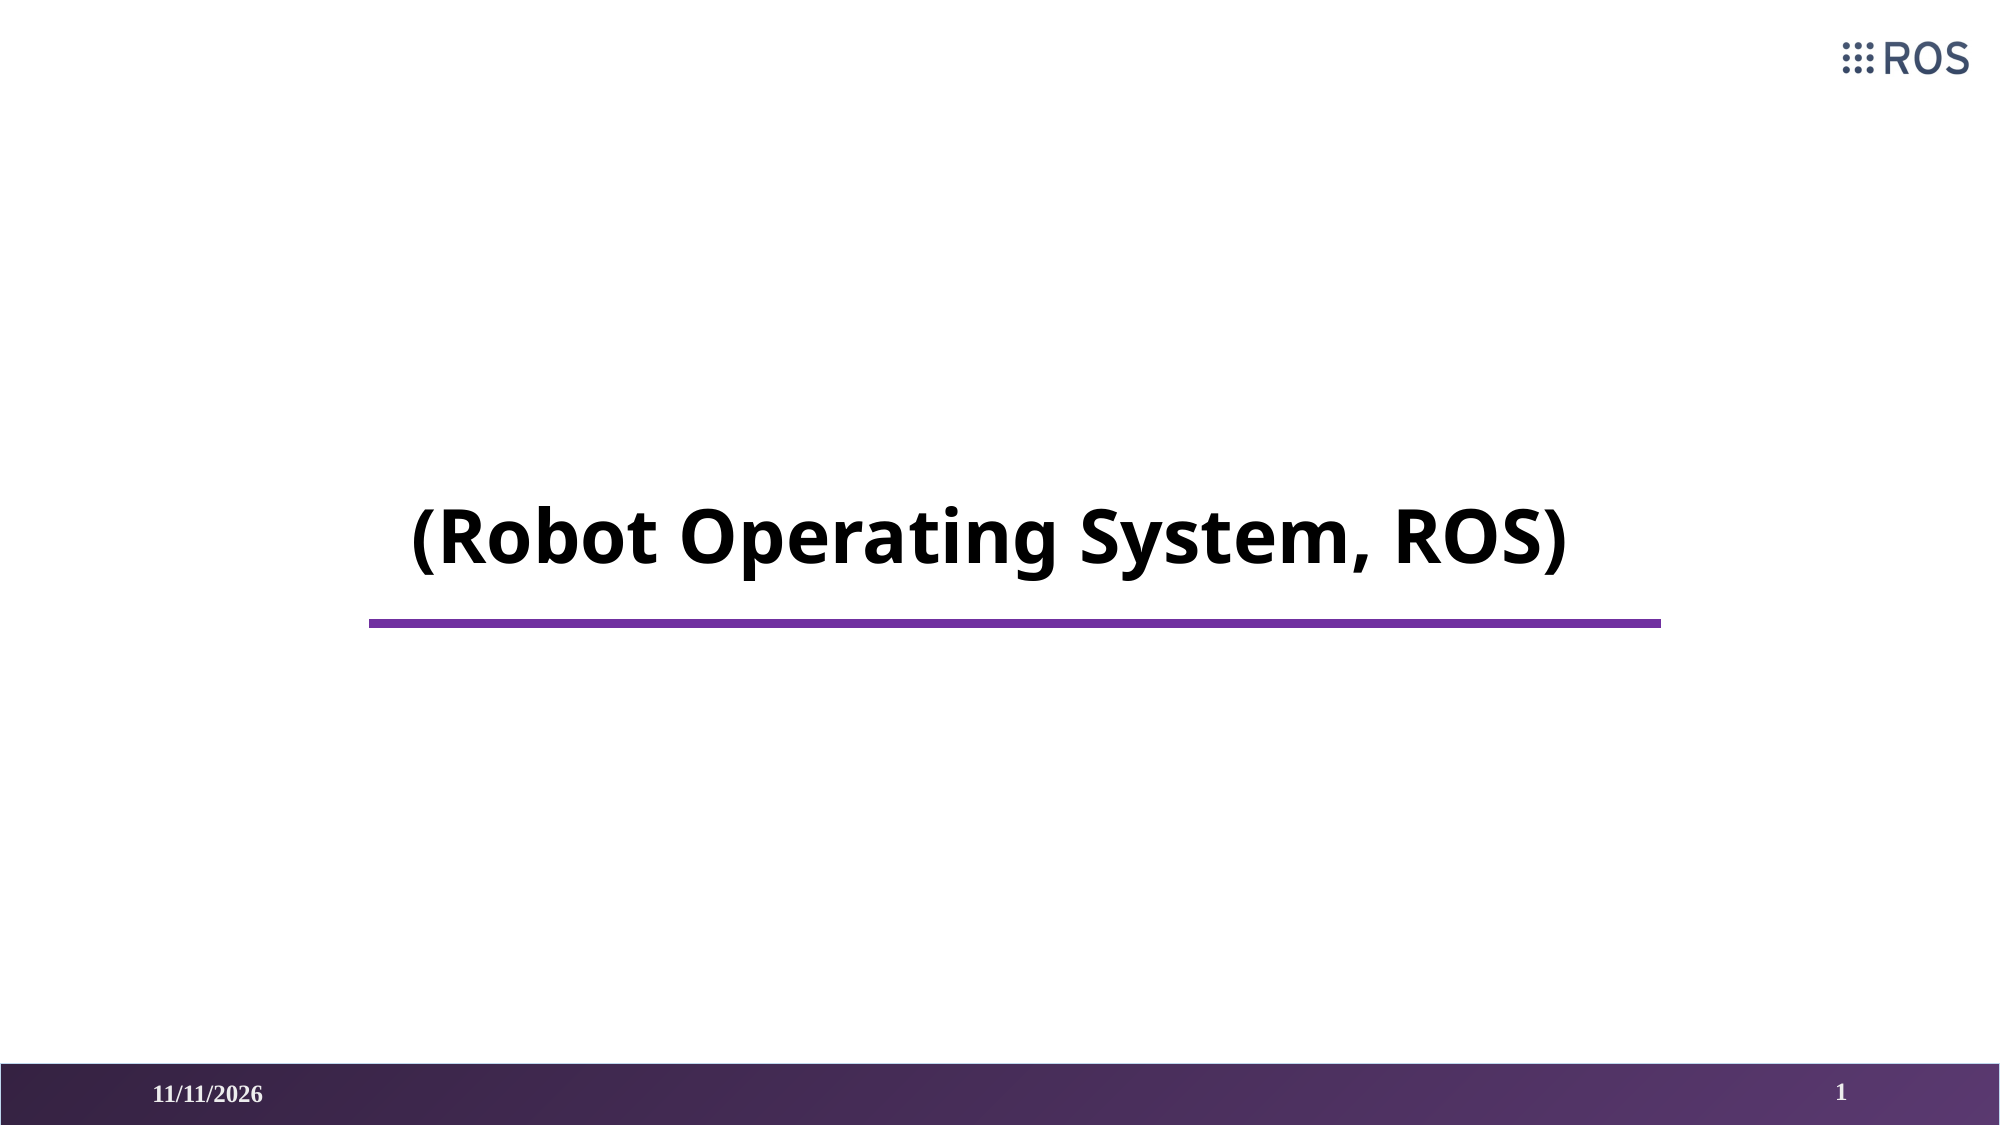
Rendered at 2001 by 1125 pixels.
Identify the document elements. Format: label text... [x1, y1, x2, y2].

title (Robot Operating System, ROS) [249, 378, 1750, 587]
slide_number 1 [1412, 1060, 1863, 1121]
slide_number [137, 1062, 588, 1123]
picture [1841, 40, 1972, 77]
